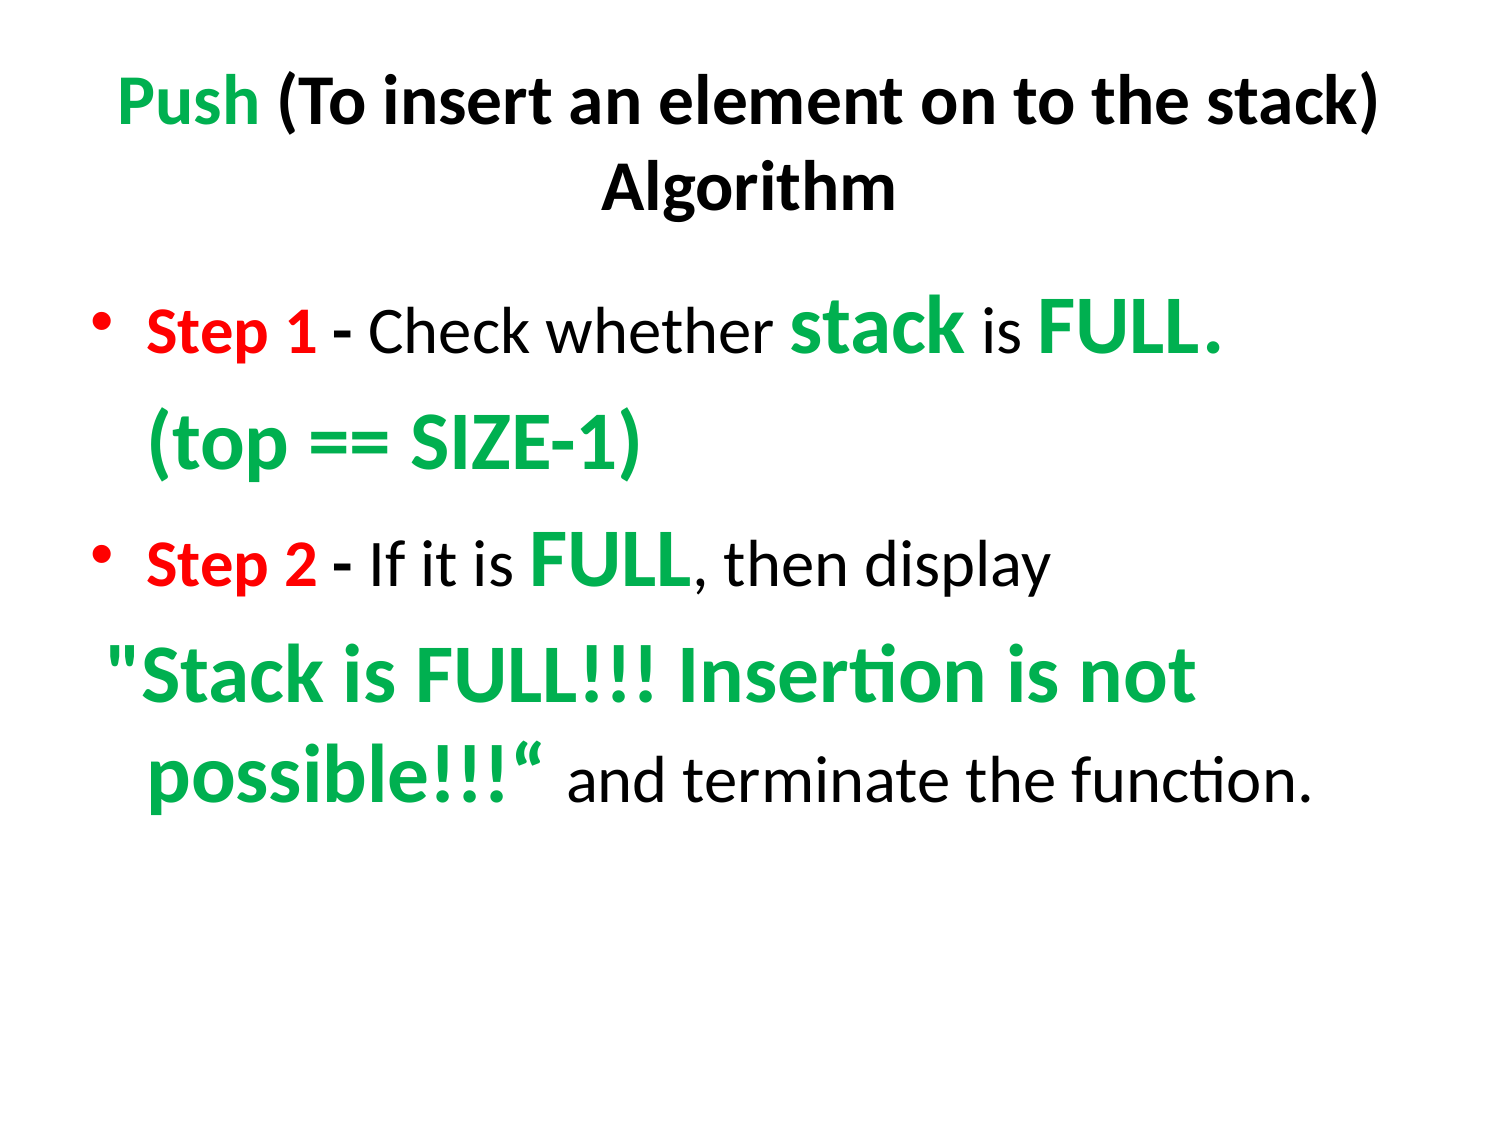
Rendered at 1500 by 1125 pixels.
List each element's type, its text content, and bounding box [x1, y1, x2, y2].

list Step 1 - Check whether stack is FULL. (top == SIZE-1) Step 2 - If it is FULL, then display "Stack is FULL!!! Insertion is not possible!!!“ and terminate the function. [75, 262, 1425, 1005]
title Push (To insert an element on to the stack) Algorithm [75, 45, 1425, 233]
